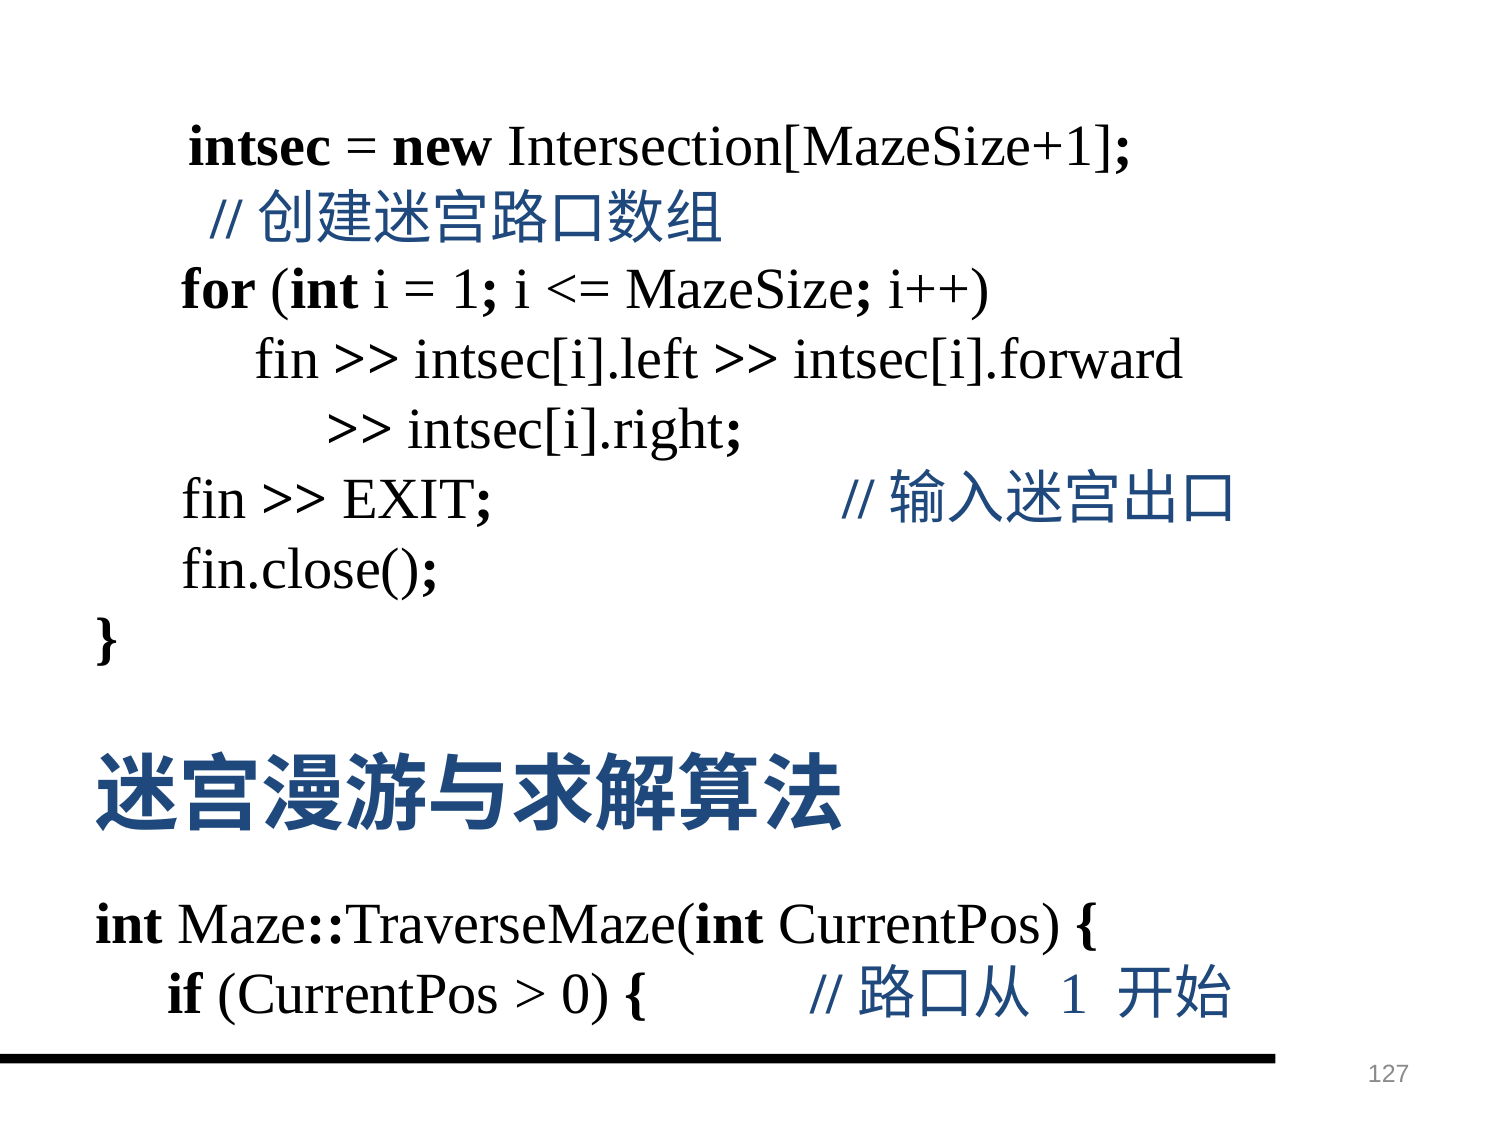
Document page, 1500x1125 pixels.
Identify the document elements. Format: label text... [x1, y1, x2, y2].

text_box intsec = new Intersection[MazeSize+1]; //创建迷宫路口数组 for (int i = 1; i <= MazeSize; i++) fin >> intsec[i].left >> intsec[i].forward >> intsec[i].right; fin >> EXIT; //输入迷宫出口 fin.close(); } 迷宫漫游与求解算法 int Maze::TraverseMaze(int CurrentPos) { if (CurrentPos > 0) { //路口从 1 开始 [80, 83, 1400, 1033]
slide_number 127 [1074, 1042, 1425, 1103]
